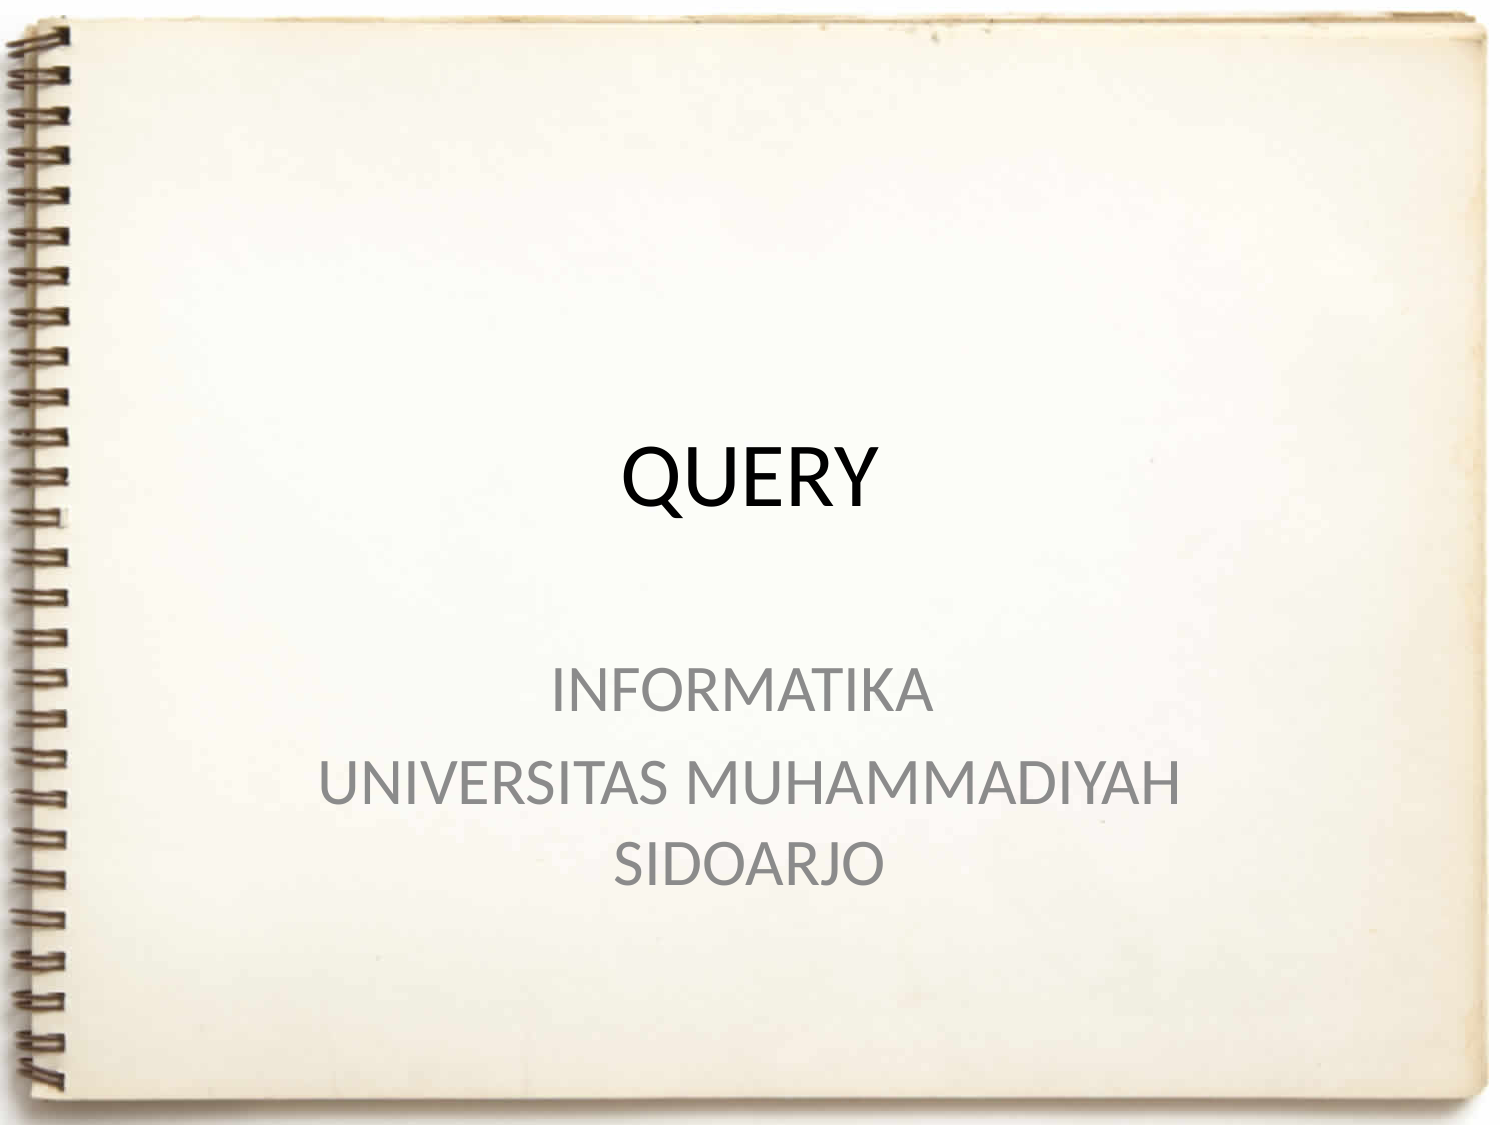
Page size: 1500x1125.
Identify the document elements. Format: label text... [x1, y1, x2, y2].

picture [0, 0, 1500, 1125]
subtitle INFORMATIKA UNIVERSITAS MUHAMMADIYAH SIDOARJO [225, 637, 1275, 925]
title QUERY [112, 349, 1388, 591]
